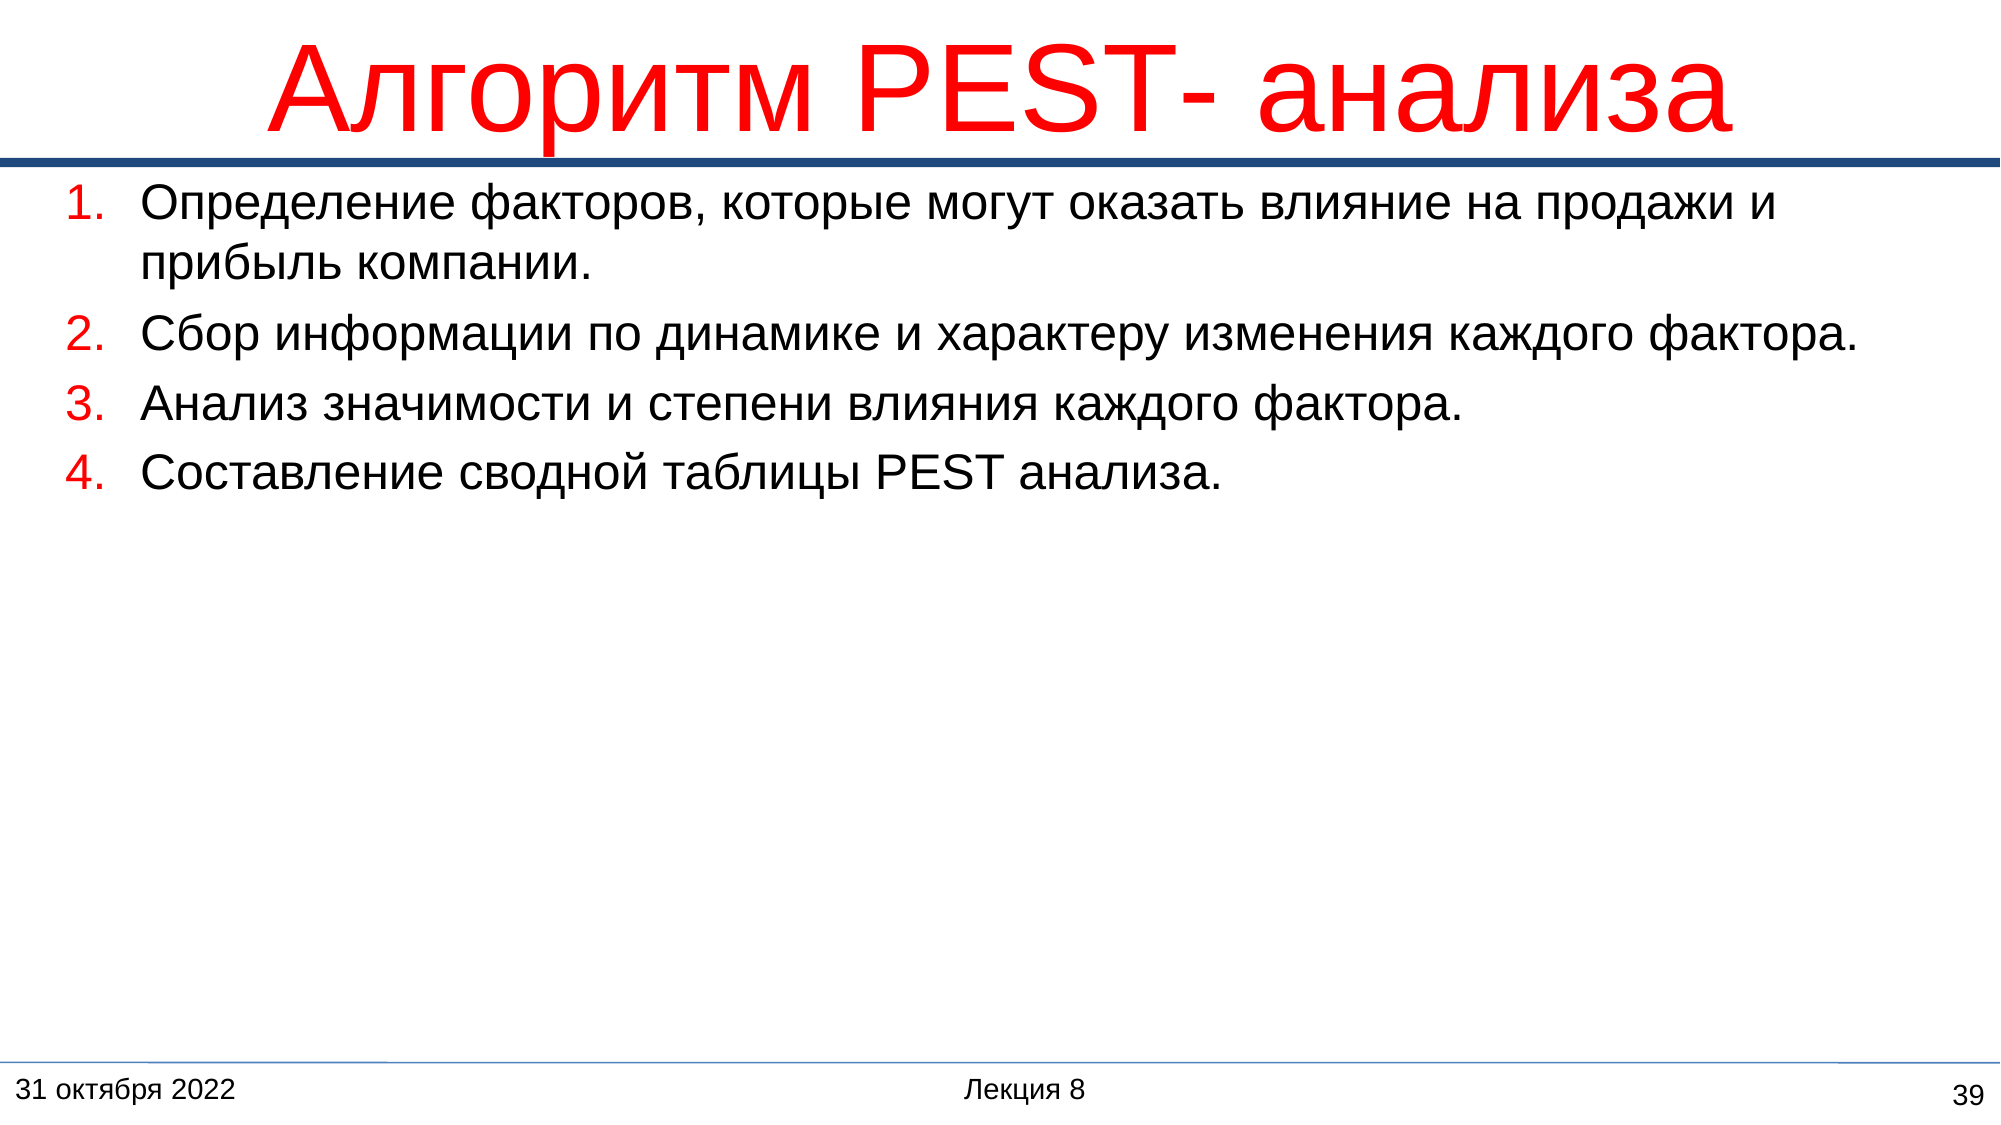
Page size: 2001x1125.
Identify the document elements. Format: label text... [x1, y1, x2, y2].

slide_number 39 [1616, 1062, 2000, 1125]
title Алгоритм PEST- анализа [0, 0, 2000, 163]
list Определение факторов, которые могут оказать влияние на продажи и прибыль компании. Сбор информации по динамике и характеру изменения каждого фактора. Анализ значимости и степени влияния каждого фактора. Составление сводной таблицы PEST анализа. [50, 162, 1950, 1062]
footer Лекция 8 [433, 1062, 1616, 1125]
slide_number 31 октября 2022 [0, 1062, 433, 1125]
